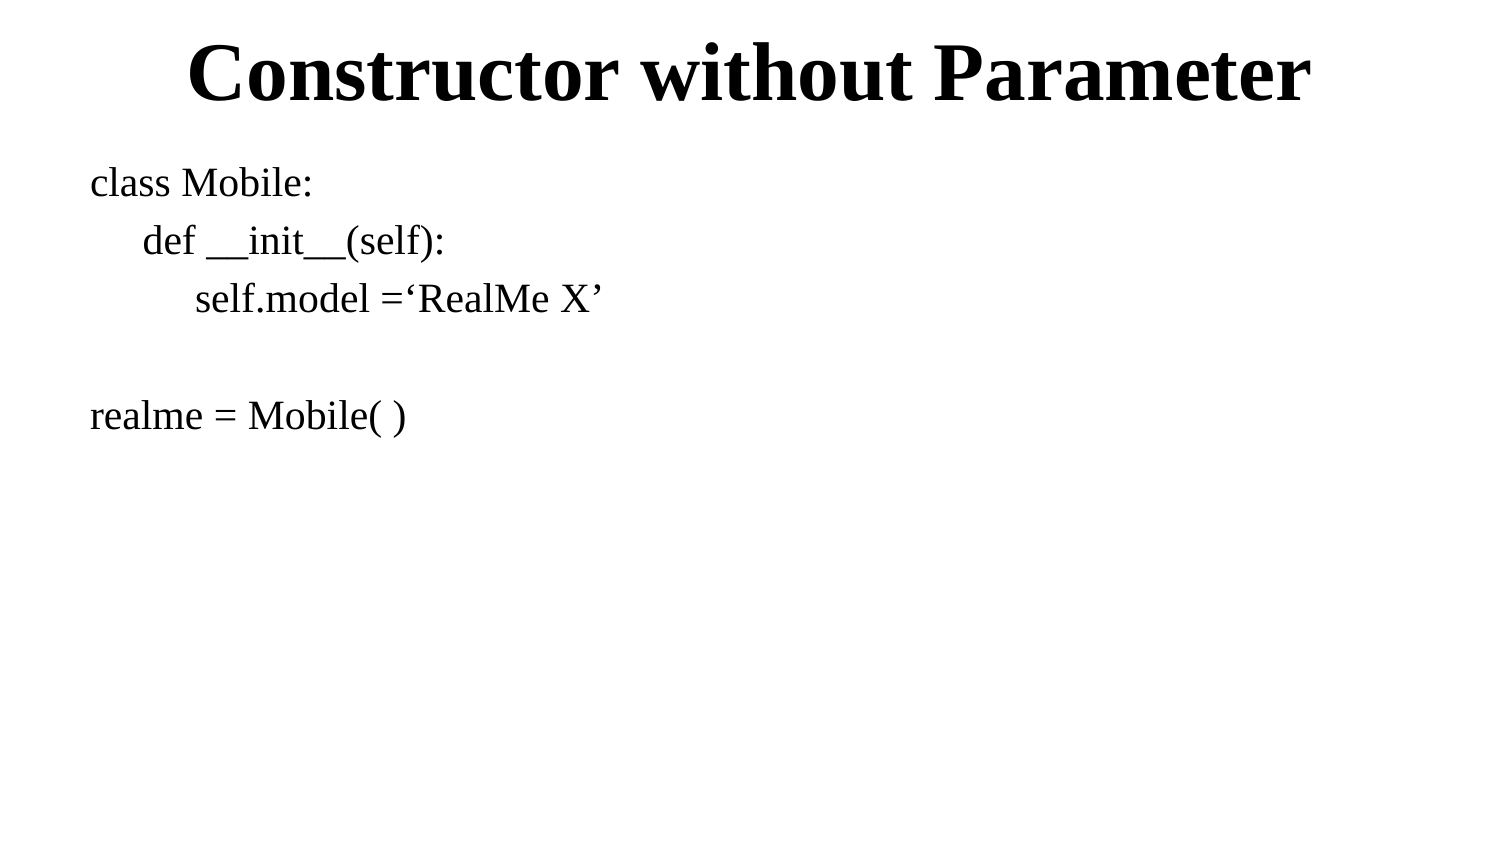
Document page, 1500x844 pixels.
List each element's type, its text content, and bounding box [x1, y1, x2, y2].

list class Mobile: def __init__(self): self.model =‘RealMe X’ realme = Mobile( ) [75, 146, 1425, 797]
title Constructor without Parameter [75, 0, 1425, 138]
